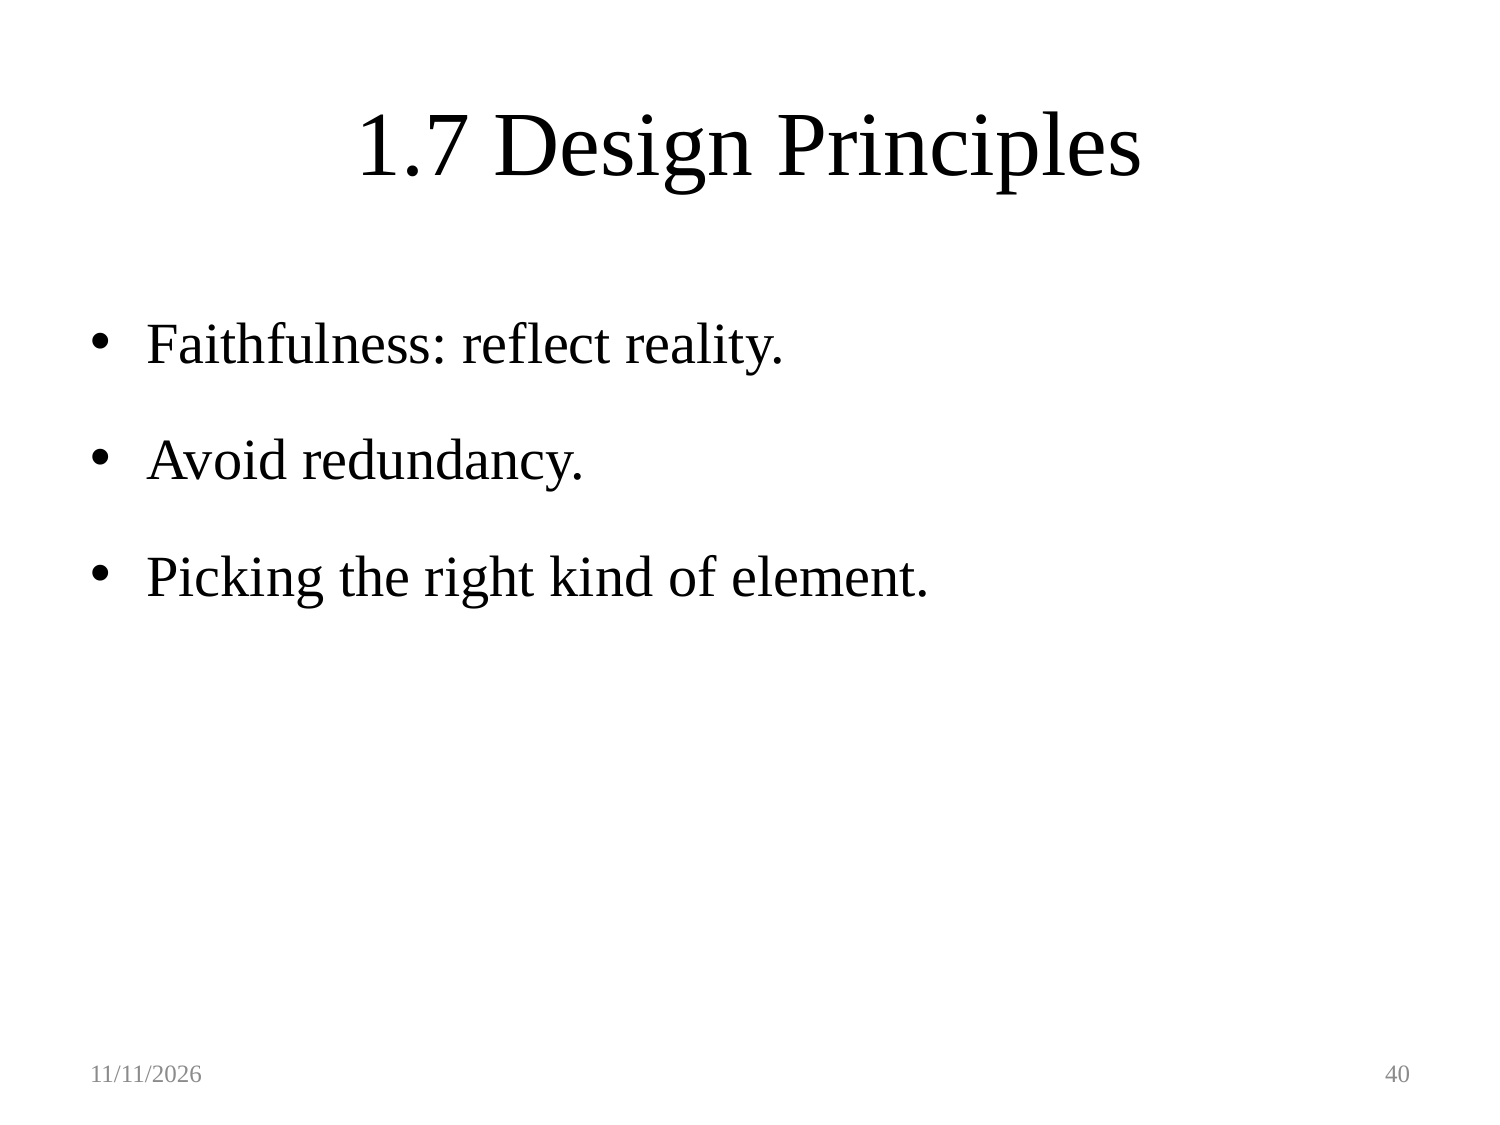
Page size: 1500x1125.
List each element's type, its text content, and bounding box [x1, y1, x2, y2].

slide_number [75, 1042, 425, 1103]
title 1.7 Design Principles [75, 45, 1425, 233]
slide_number 40 [1074, 1042, 1425, 1103]
list Faithfulness: reflect reality. Avoid redundancy. Picking the right kind of element. [75, 262, 1425, 1005]
